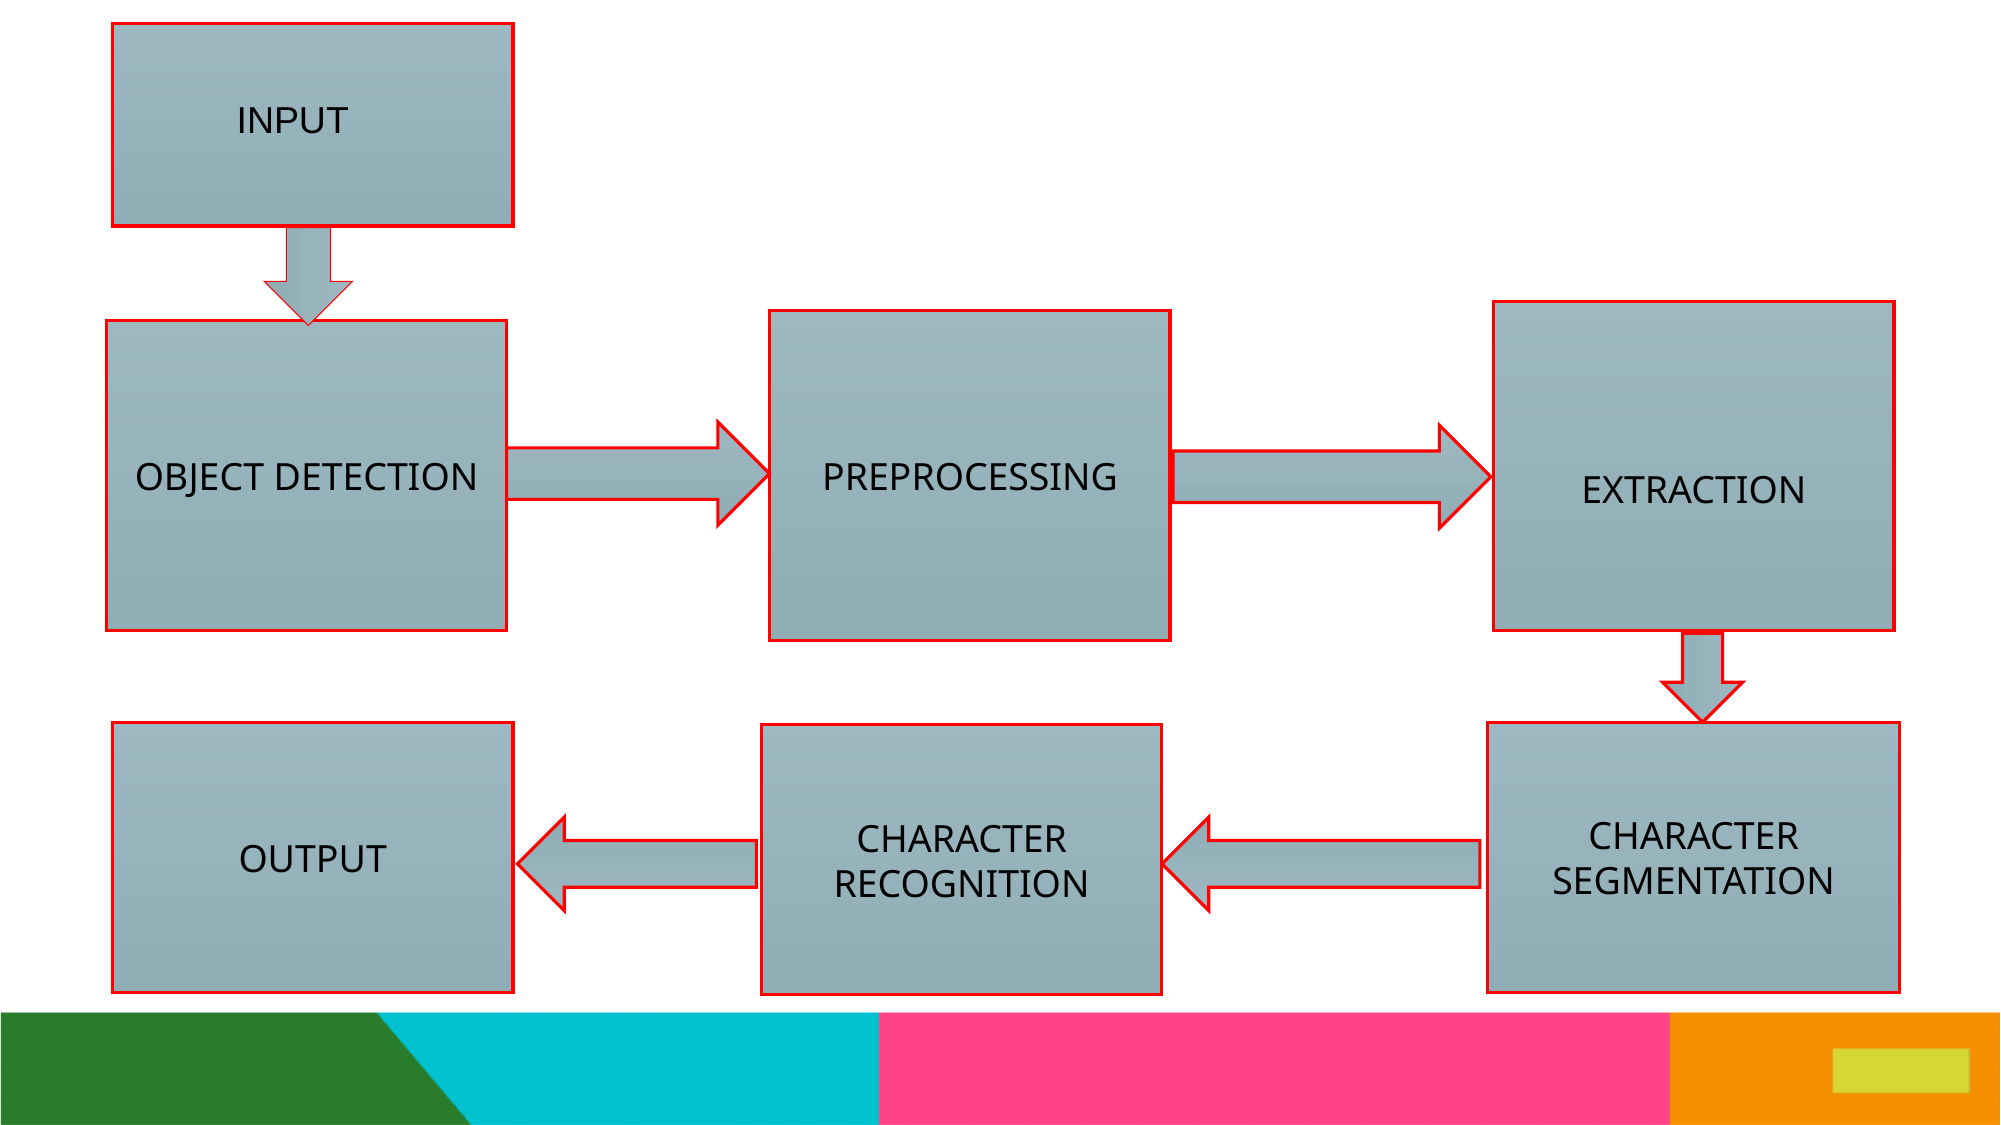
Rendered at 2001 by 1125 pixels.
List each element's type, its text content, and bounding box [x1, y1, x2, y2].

text_box OUTPUT [112, 722, 513, 993]
text_box CHARACTER SEGMENTATION [1487, 722, 1900, 993]
text_box [1172, 423, 1492, 530]
picture [2, 1013, 2000, 1125]
text_box [112, 23, 513, 227]
text_box CHARACTER RECOGNITION [761, 724, 1162, 995]
text_box [1661, 632, 1744, 723]
text_box OBJECT DETECTION [106, 320, 507, 631]
text_box INPUT [221, 88, 384, 149]
text_box [506, 420, 771, 527]
text_box [263, 227, 354, 327]
text_box [516, 815, 757, 912]
text_box PREPROCESSING [769, 310, 1171, 641]
text_box [1161, 815, 1481, 912]
text_box EXTRACTION [1493, 301, 1894, 631]
